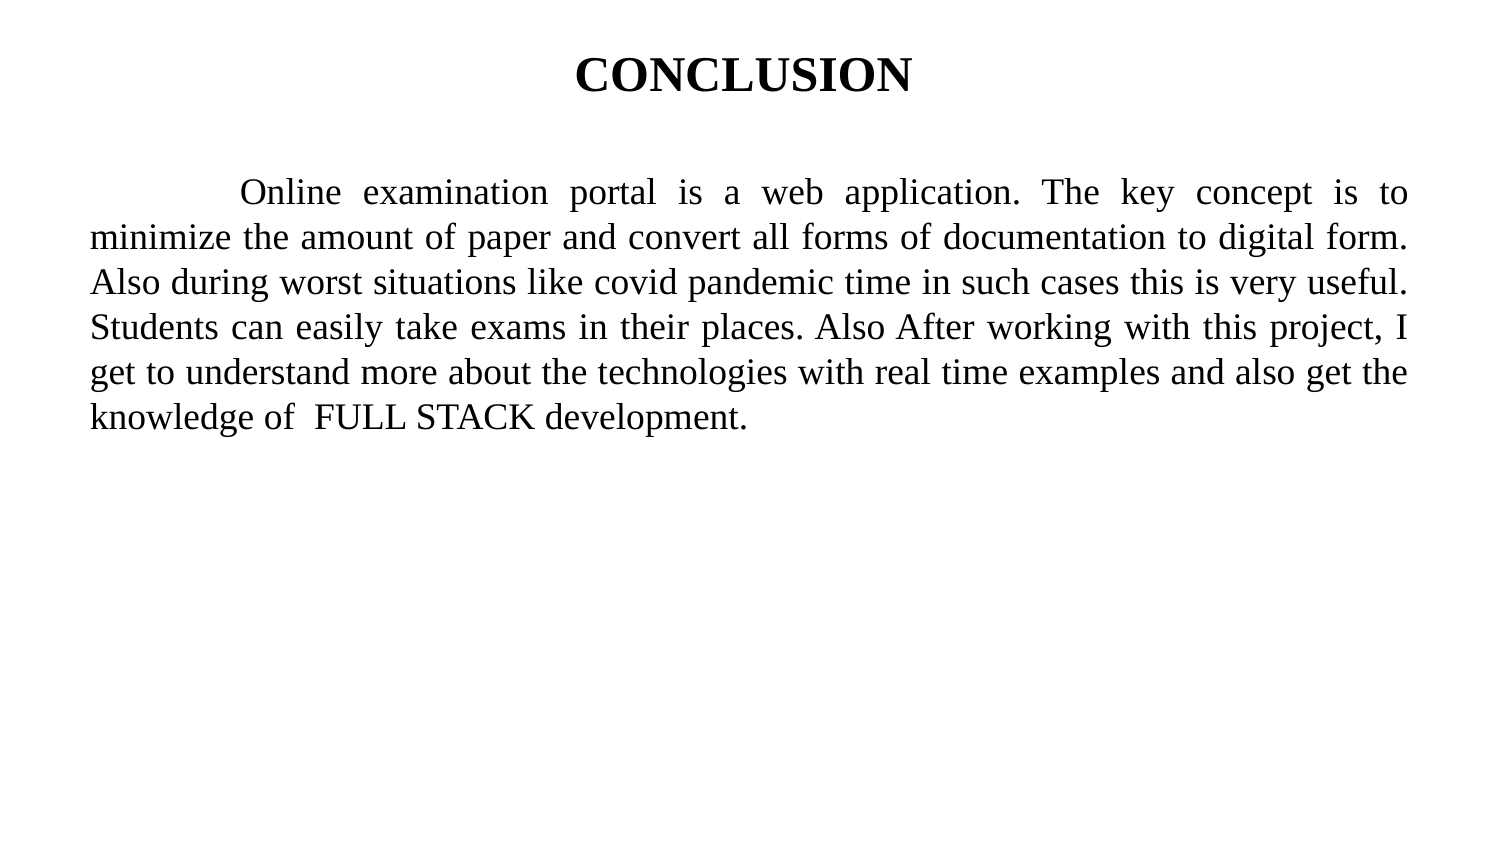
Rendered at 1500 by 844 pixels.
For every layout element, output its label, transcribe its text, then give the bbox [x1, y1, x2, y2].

text_box Online examination portal is a web application. The key concept is to minimize the amount of paper and convert all forms of documentation to digital form. Also during worst situations like covid pandemic time in such cases this is very useful. Students can easily take exams in their places. Also After working with this project, I get to understand more about the technologies with real time examples and also get the knowledge of FULL STACK development. [74, 159, 1425, 445]
text_box CONCLUSION [74, 34, 1413, 110]
